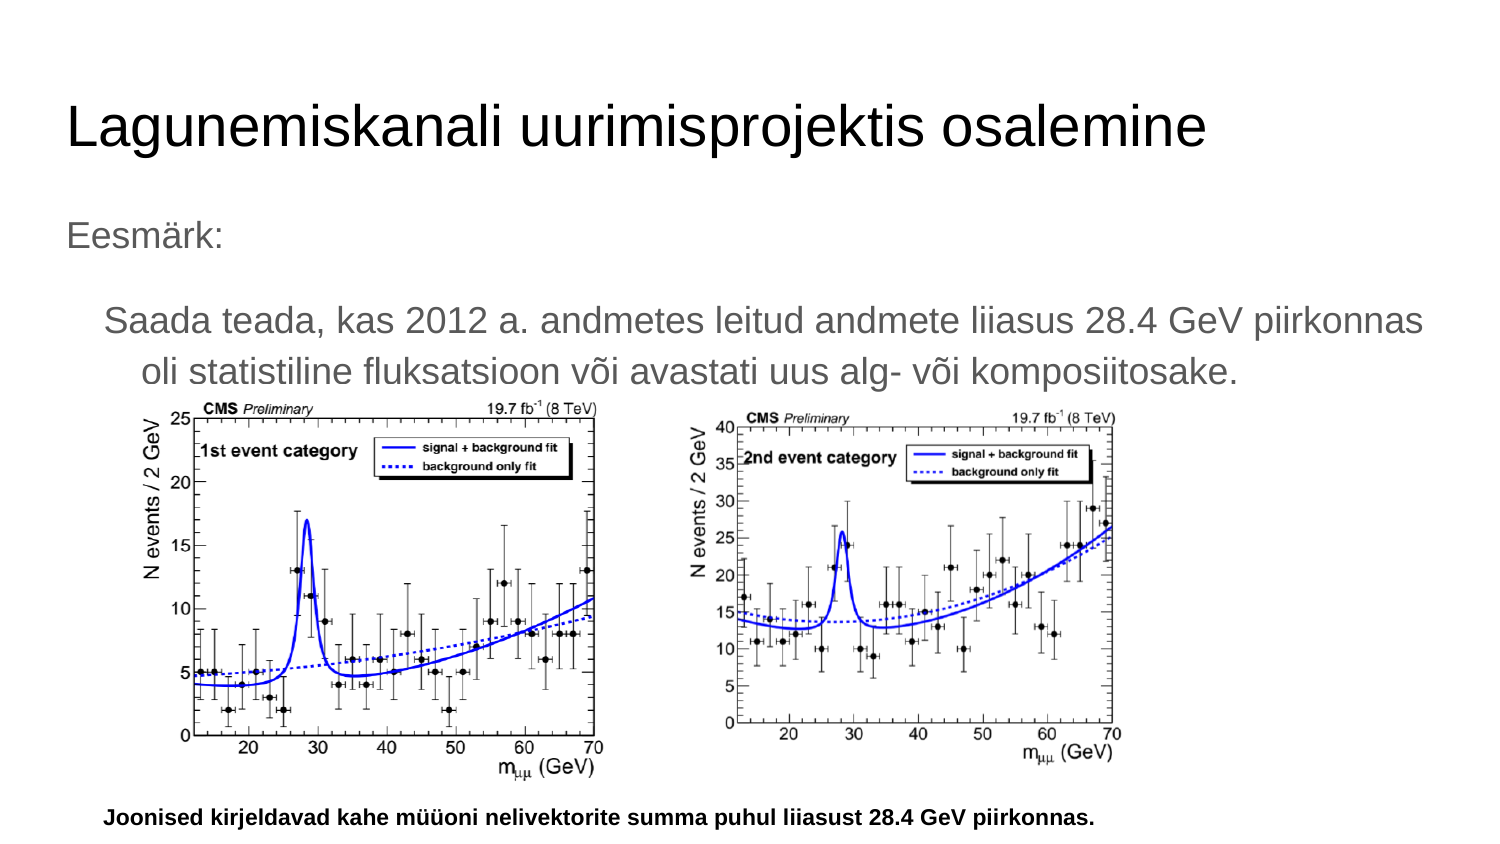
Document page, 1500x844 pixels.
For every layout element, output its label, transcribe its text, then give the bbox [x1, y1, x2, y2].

title Lagunemiskanali uurimisprojektis osalemine [51, 72, 1449, 167]
picture [137, 384, 623, 792]
picture [682, 401, 1130, 775]
text_box Joonised kirjeldavad kahe müüoni nelivektorite summa puhul liiasust 28.4 GeV piirkonnas. [88, 774, 1449, 844]
list Eesmärk: Saada teada, kas 2012 a. andmetes leitud andmete liiasus 28.4 GeV piirkonnas oli statistiline fluksatsioon või avastati uus alg- või komposiitosake. [51, 189, 1449, 750]
